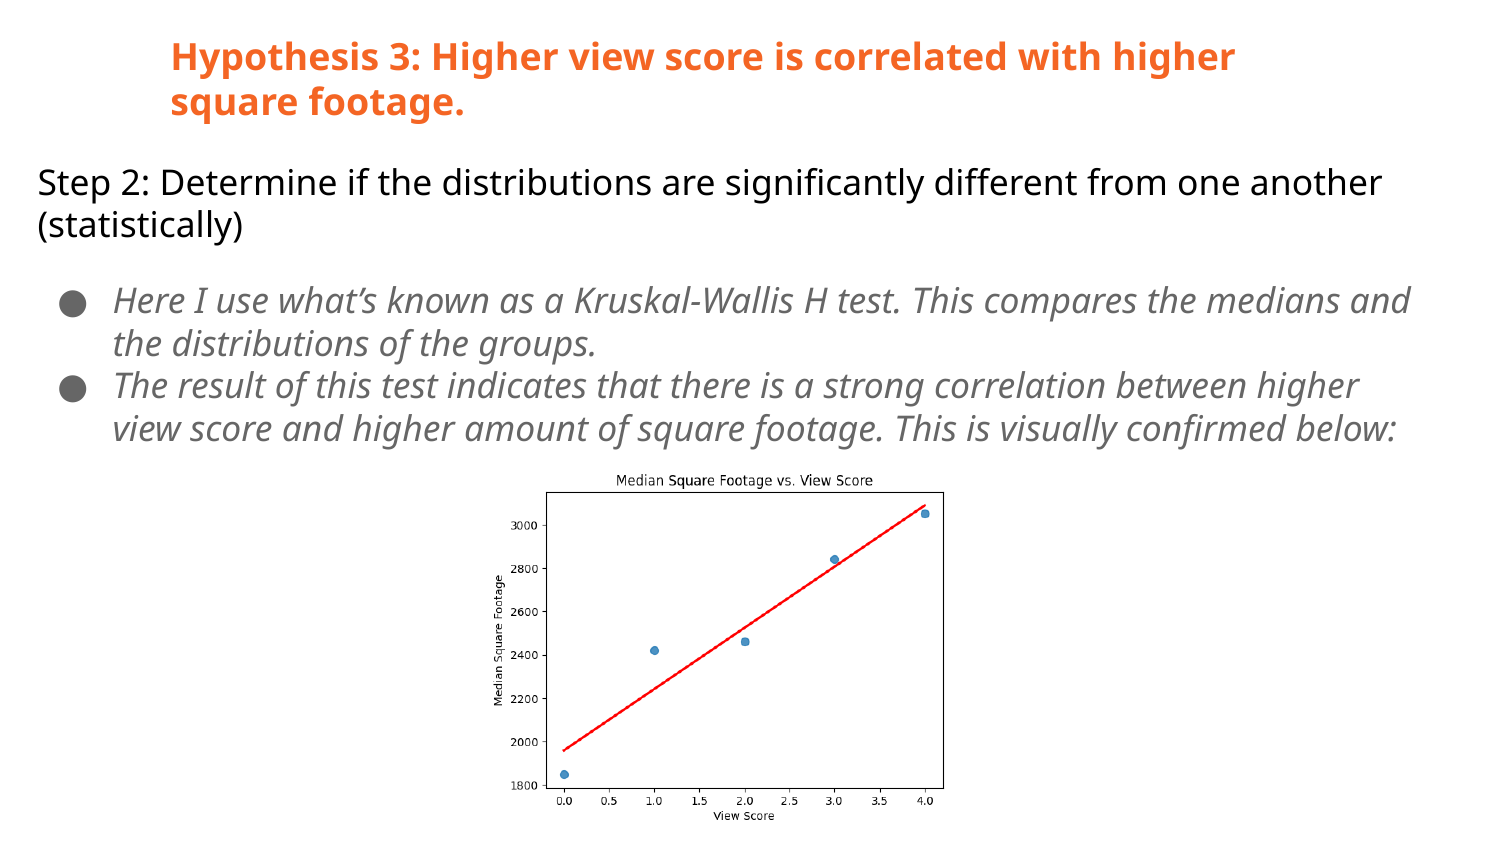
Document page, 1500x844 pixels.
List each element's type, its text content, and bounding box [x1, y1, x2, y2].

text_box Step 2: Determine if the distributions are significantly different from one another (statistically) Here I use what’s known as a Kruskal-Wallis H test. This compares the medians and the distributions of the groups. The result of this test indicates that there is a strong correlation between higher view score and higher amount of square footage. This is visually confirmed below: [22, 144, 1445, 464]
picture [486, 466, 950, 830]
title Hypothesis 3: Higher view score is correlated with higher square footage. [155, 17, 1261, 144]
